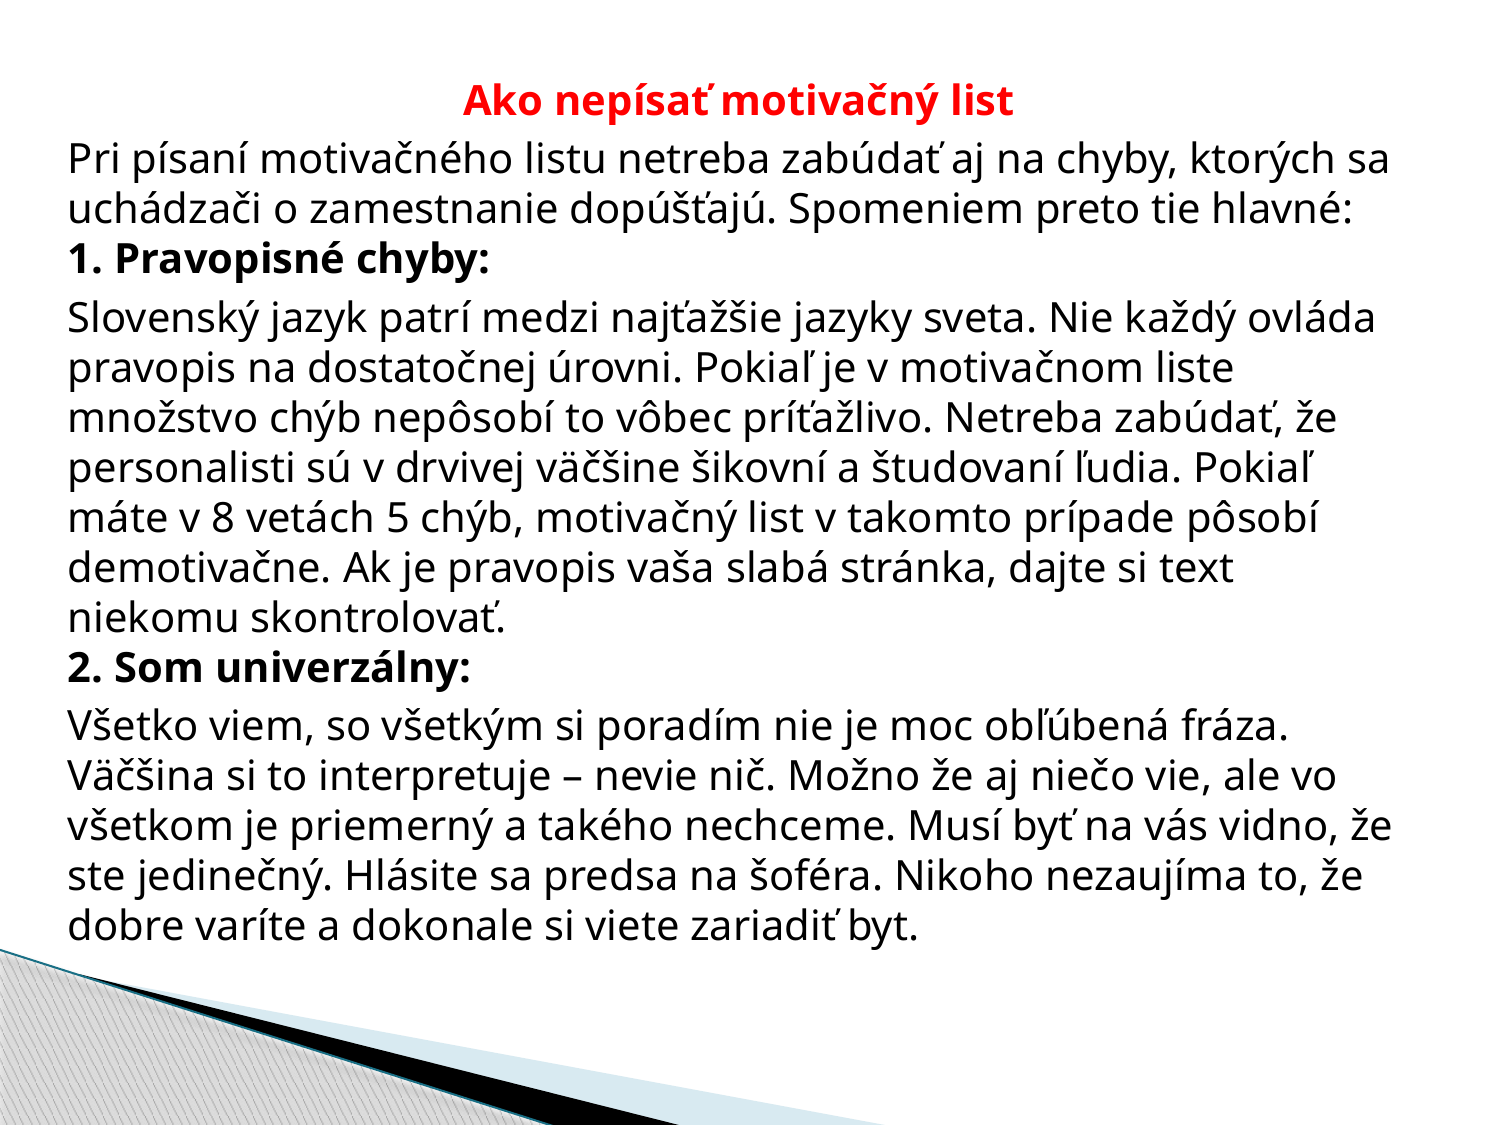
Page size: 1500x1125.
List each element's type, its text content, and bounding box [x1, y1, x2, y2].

list Ako nepísať motivačný list Pri písaní motivačného listu netreba zabúdať aj na chyby, ktorých sa uchádzači o zamestnanie dopúšťajú. Spomeniem preto tie hlavné: 1. Pravopisné chyby: Slovenský jazyk patrí medzi najťažšie jazyky sveta. Nie každý ovláda pravopis na dostatočnej úrovni. Pokiaľ je v motivačnom liste množstvo chýb nepôsobí to vôbec príťažlivo. Netreba zabúdať, že personalisti sú v drvivej väčšine šikovní a študovaní ľudia. Pokiaľ máte v 8 vetách 5 chýb, motivačný list v takomto prípade pôsobí demotivačne. Ak je pravopis vaša slabá stránka, dajte si text niekomu skontrolovať. 2. Som univerzálny: Všetko viem, so všetkým si poradím nie je moc obľúbená fráza. Väčšina si to interpretuje – nevie nič. Možno že aj niečo vie, ale vo všetkom je priemerný a takého nechceme. Musí byť na vás vidno, že ste jedinečný. Hlásite sa predsa na šoféra. Nikoho nezaujíma to, že dobre varíte a dokonale si viete zariadiť byt. [53, 66, 1425, 1017]
